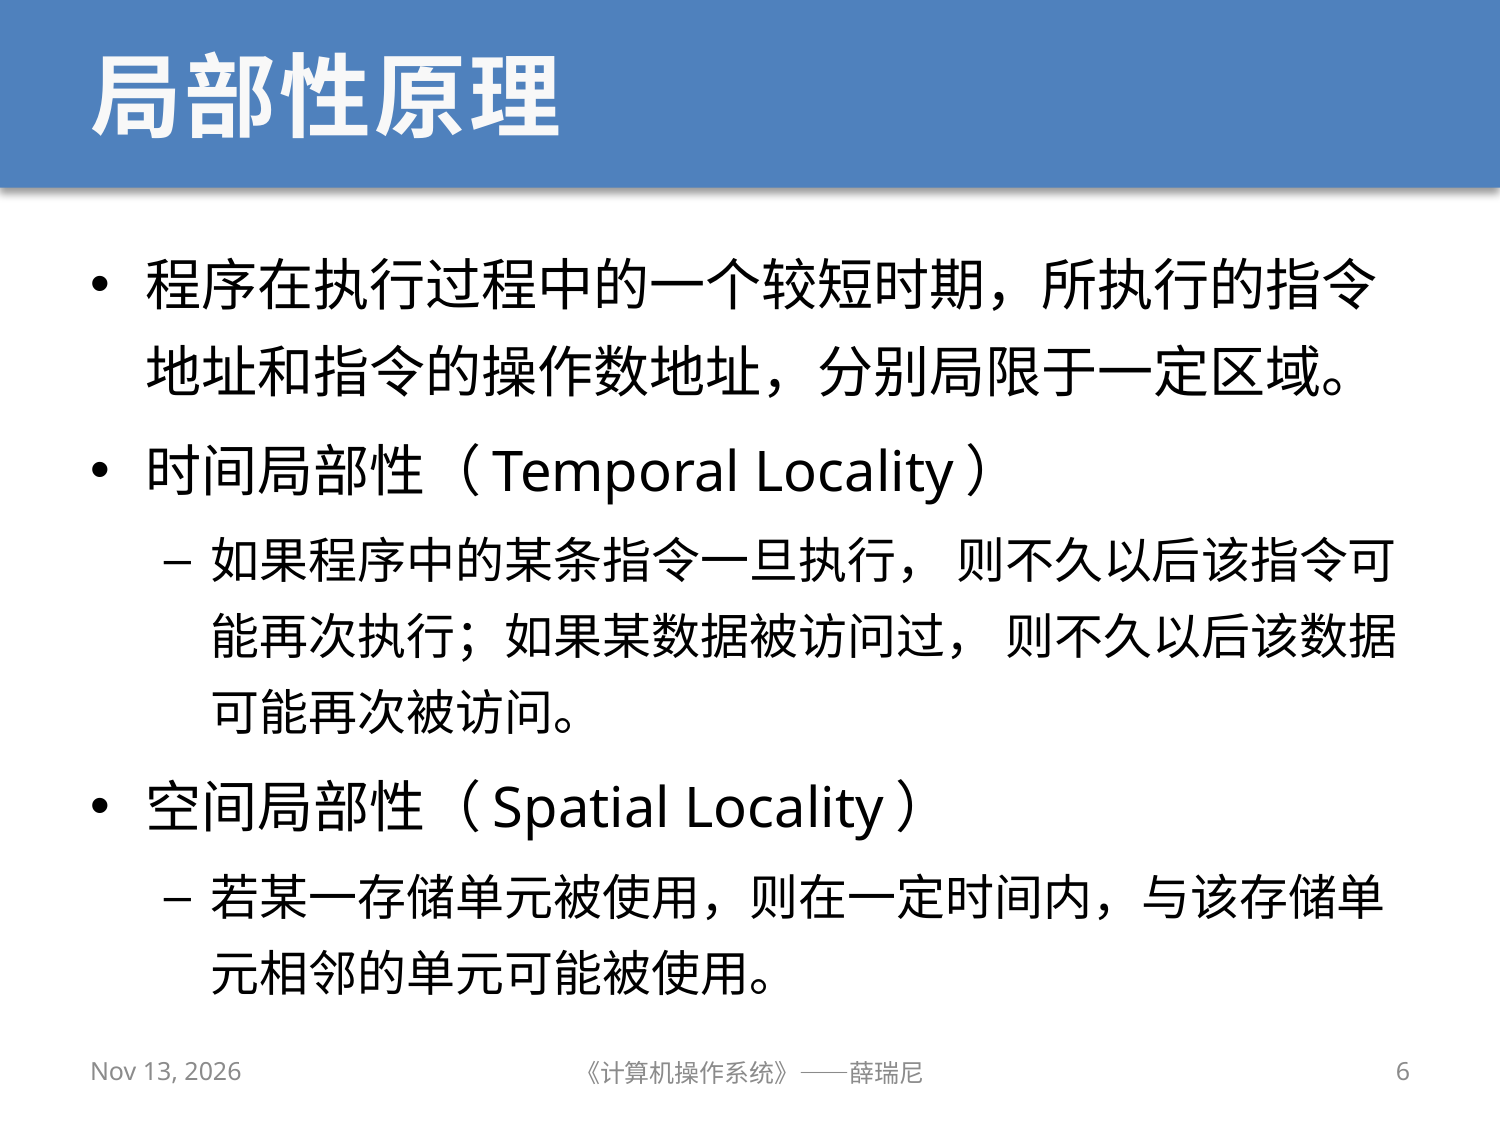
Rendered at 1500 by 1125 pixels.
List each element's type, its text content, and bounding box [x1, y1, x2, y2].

slide_number 6 [1074, 1042, 1425, 1103]
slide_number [75, 1042, 425, 1103]
list 程序在执行过程中的一个较短时期，所执行的指令地址和指令的操作数地址，分别局限于一定区域。 时间局部性（Temporal Locality） 如果程序中的某条指令一旦执行， 则不久以后该指令可能再次执行；如果某数据被访问过， 则不久以后该数据可能再次被访问。 空间局部性（Spatial Locality） 若某一存储单元被使用，则在一定时间内，与该存储单元相邻的单元可能被使用。 [75, 221, 1425, 1021]
footer 《计算机操作系统》——薛瑞尼 [512, 1042, 988, 1103]
title 局部性原理 [75, 0, 1425, 188]
